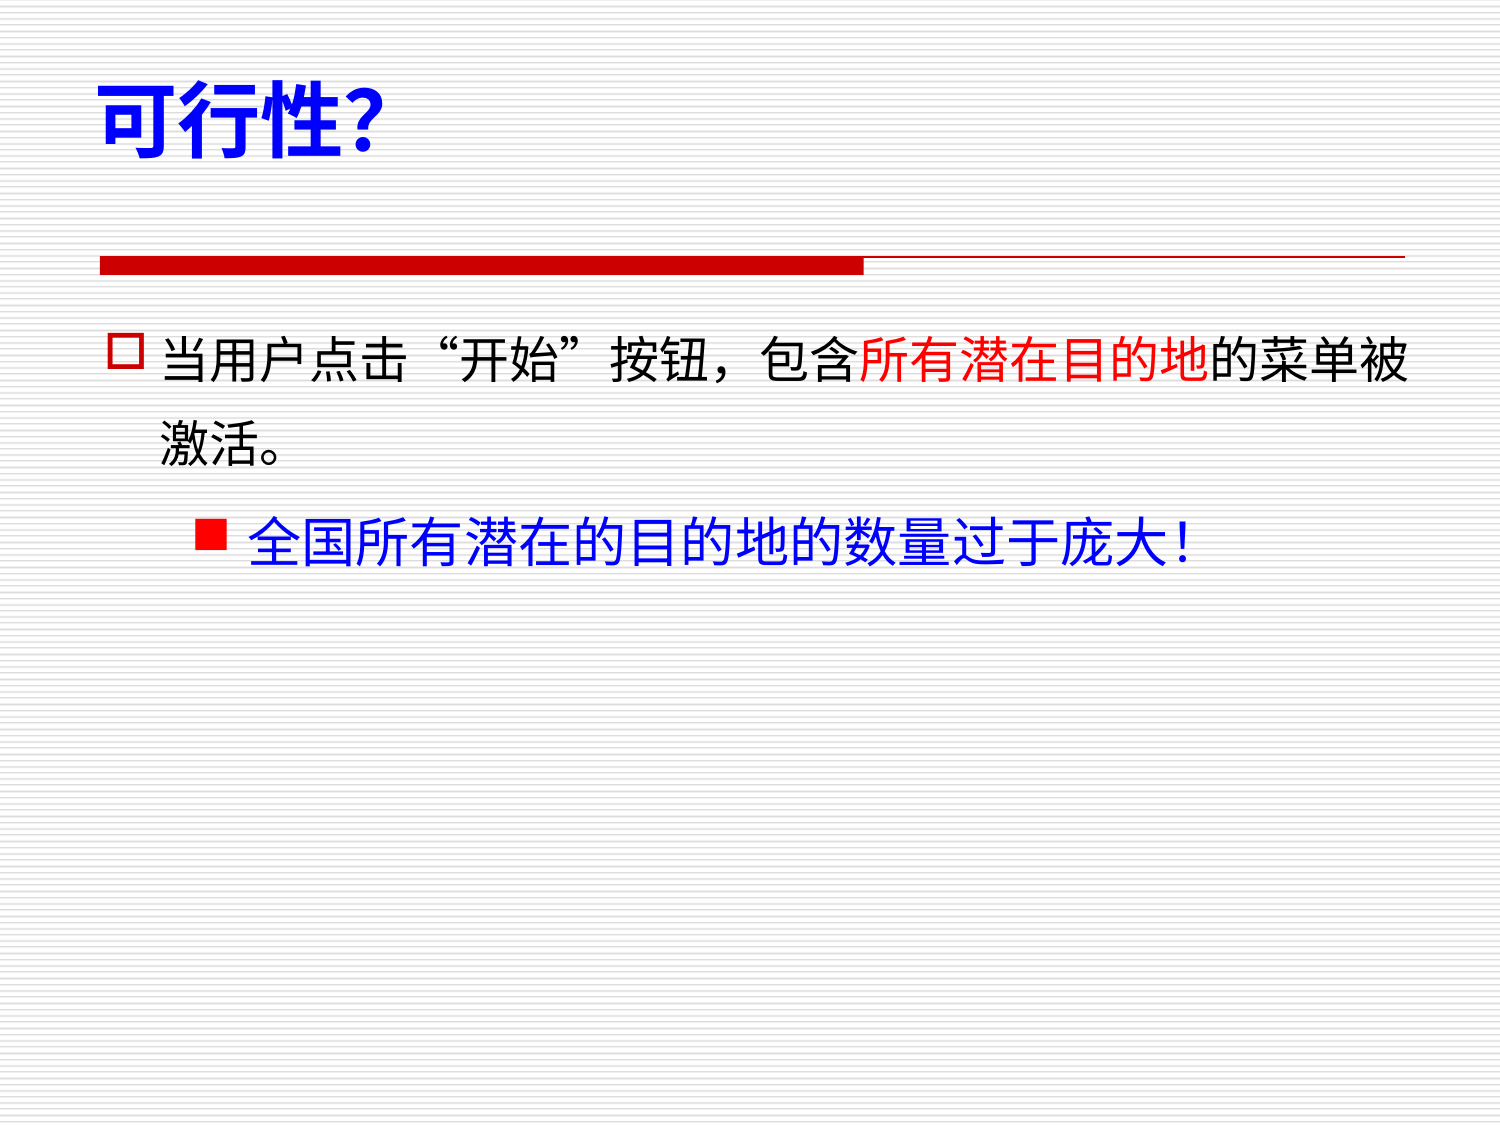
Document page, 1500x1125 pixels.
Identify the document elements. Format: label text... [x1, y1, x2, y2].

text_box 当用户点击“开始”按钮，包含所有潜在目的地的菜单被激活。 全国所有潜在的目的地的数量过于庞大！ [45, 296, 1430, 1102]
picture [0, 0, 1500, 1125]
text_box 可行性？ [79, 60, 1430, 173]
